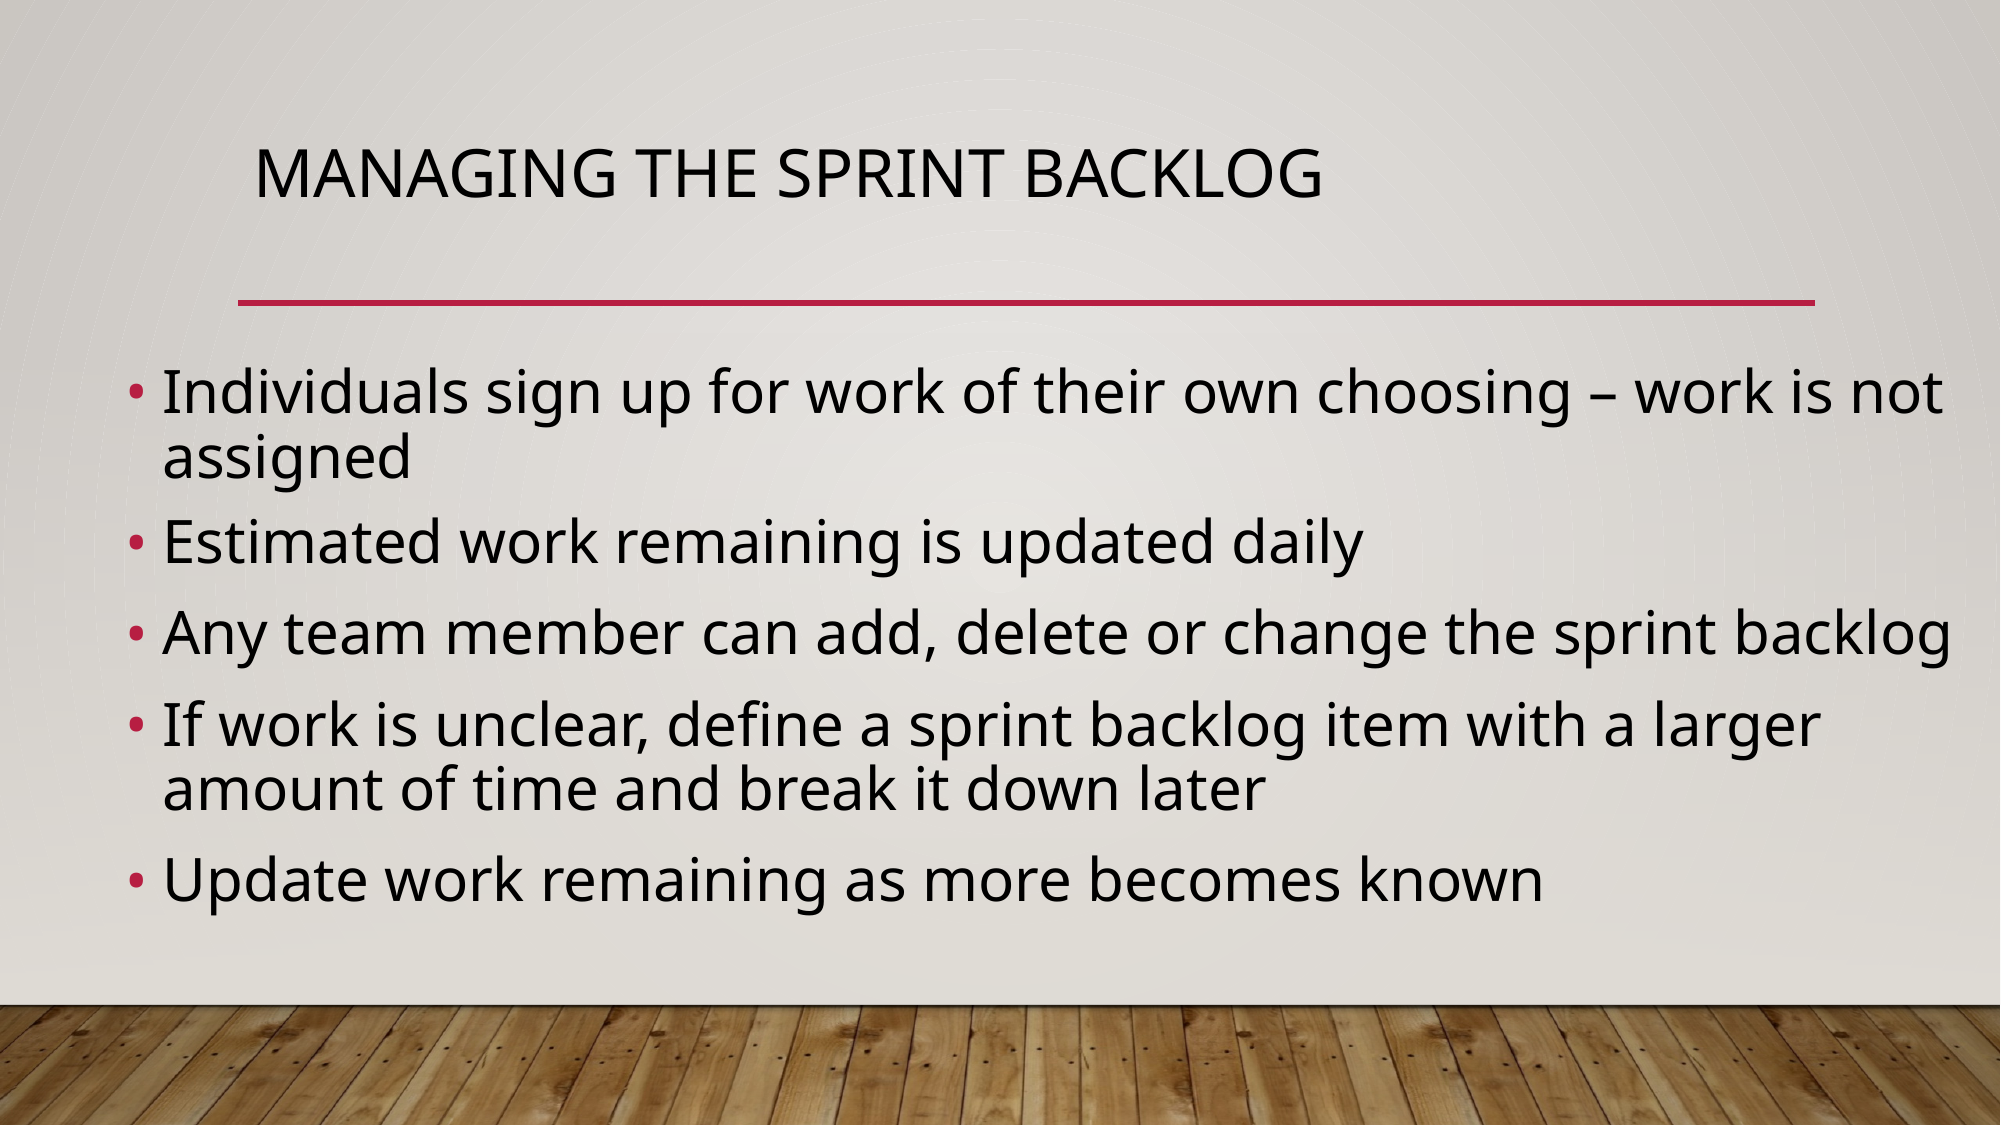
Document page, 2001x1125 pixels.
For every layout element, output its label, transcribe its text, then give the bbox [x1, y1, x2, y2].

picture [0, 1005, 2000, 1125]
list Individuals sign up for work of their own choosing – work is not assigned Estimated work remaining is updated daily Any team member can add, delete or change the sprint backlog If work is unclear, define a sprint backlog item with a larger amount of time and break it down later Update work remaining as more becomes known [44, 354, 1973, 1005]
title Managing the sprint backlog [238, 131, 1814, 305]
